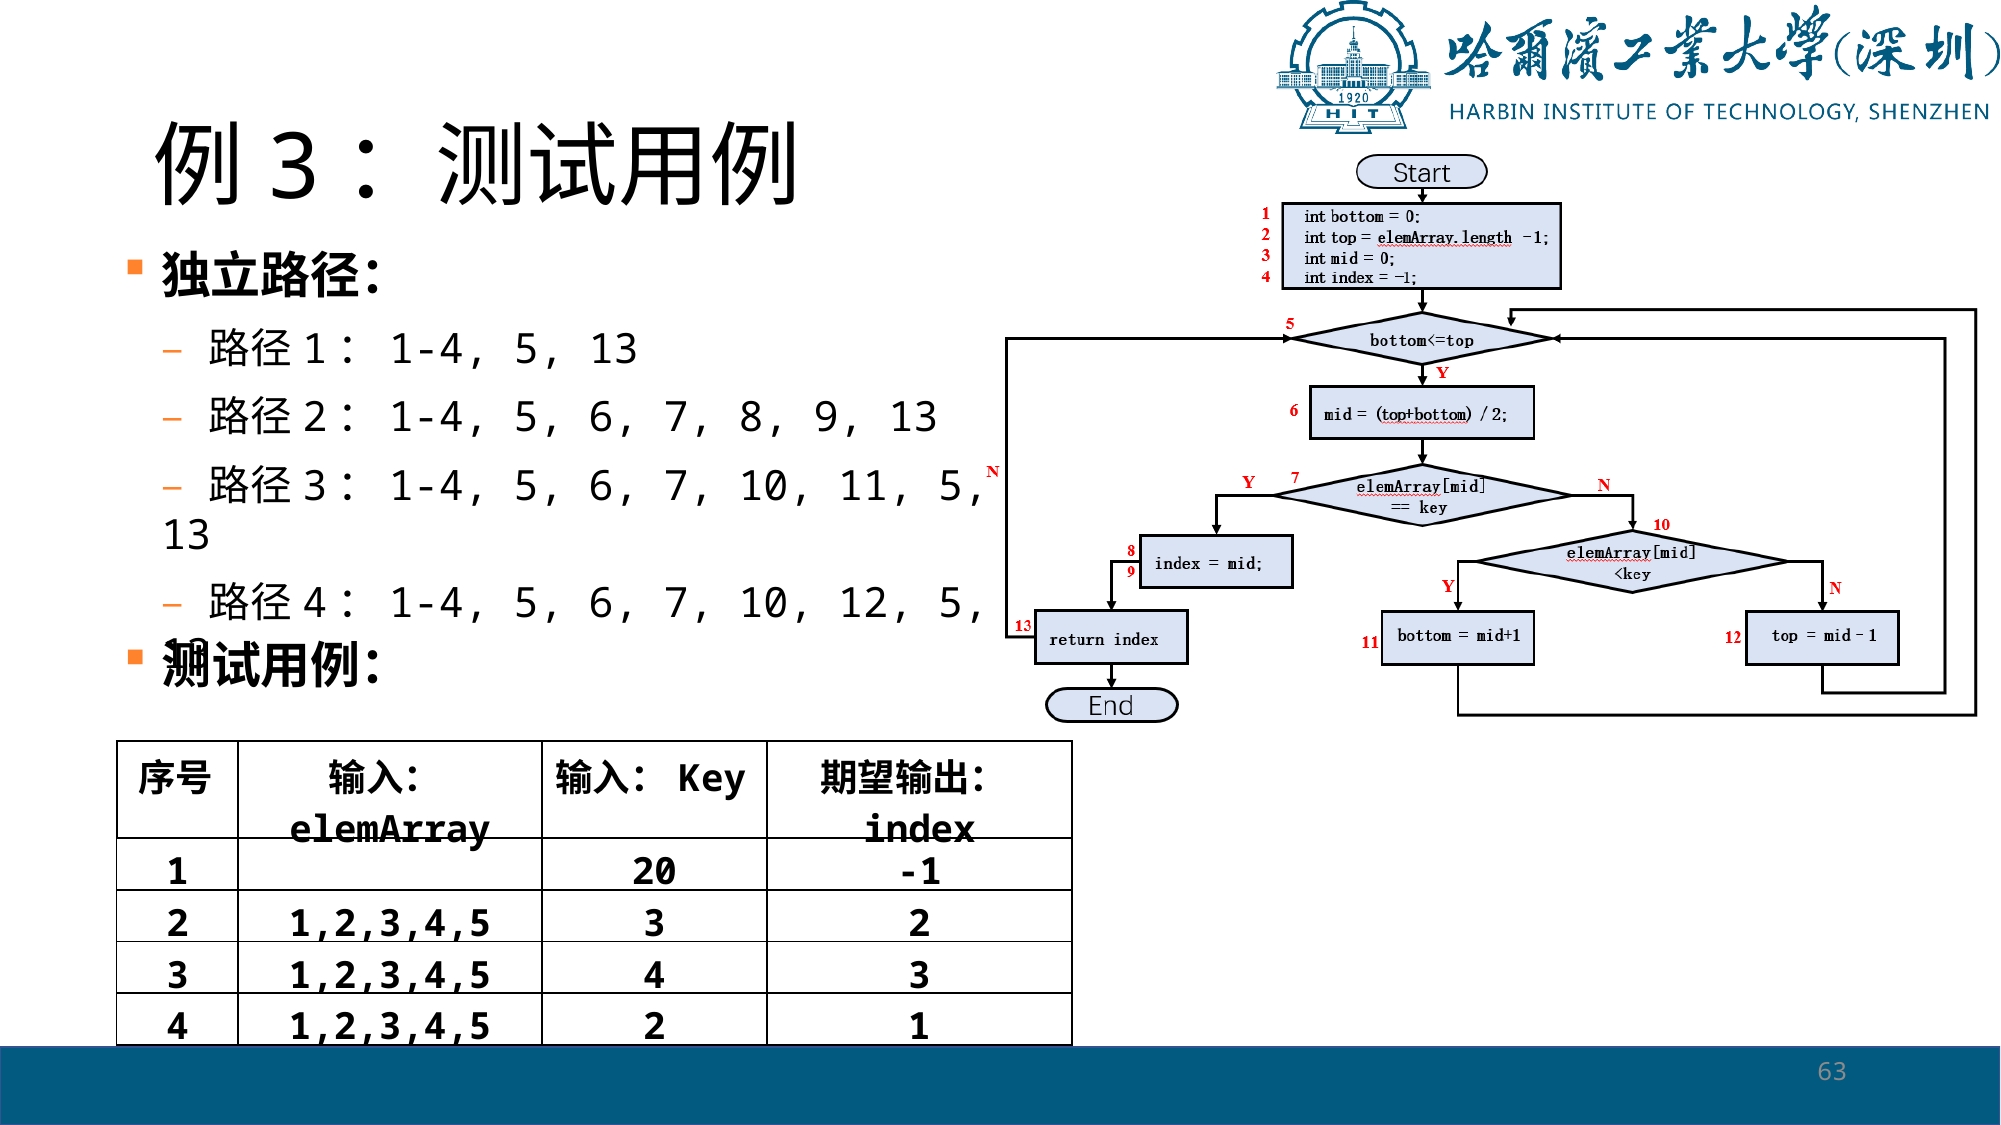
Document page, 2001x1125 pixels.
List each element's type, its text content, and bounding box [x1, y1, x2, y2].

table_header 期望输出：index [768, 742, 1071, 837]
picture [1809, 25, 1813, 37]
table_cell 4 [543, 942, 766, 992]
table_cell 3 [543, 891, 766, 941]
table_cell 2 [768, 891, 1071, 941]
table_header 序号 [118, 742, 237, 837]
table_cell 1 [768, 994, 1071, 1044]
slide_number 63 [1412, 1042, 1863, 1103]
table_cell 2 [543, 994, 766, 1044]
picture [1276, 0, 1341, 59]
title 例3：测试用例 [137, 59, 1863, 220]
table_header 输入：Key [543, 742, 766, 837]
picture [1479, 44, 1487, 53]
text_box 测试用例： [121, 631, 480, 694]
picture [1366, 0, 2000, 134]
table_cell 4 [117, 994, 237, 1044]
table_cell 3 [117, 942, 237, 992]
picture [1583, 54, 1592, 59]
table_cell 1 [117, 839, 237, 889]
table_cell -1 [768, 839, 1071, 889]
picture [1456, 54, 1469, 59]
picture [1311, 21, 1397, 59]
picture [1294, 4, 1413, 59]
table_cell 20 [543, 839, 766, 889]
table_cell 1,2,3,4,5 [239, 891, 541, 941]
picture [1733, 52, 1742, 59]
table_cell 2 [117, 891, 237, 941]
picture [979, 147, 1988, 726]
table_cell 1,2,3,4,5 [239, 942, 541, 992]
table_cell 3 [768, 942, 1071, 992]
table_cell 1,2,3,4,5 [239, 994, 541, 1044]
table_cell [239, 839, 541, 889]
table_header 输入：elemArray [239, 742, 541, 837]
text_box 独立路径： – 路径1：1-4, 5, 13 – 路径2：1-4, 5, 6, 7, 8, 9, 13 – 路径3：1-4, 5, 6, 7, 10, 11, 5, 13 – 路径4：1-4, 5, 6, 7, 10, 12, 5, 13 [121, 220, 979, 677]
picture [1482, 54, 1492, 59]
picture [1815, 22, 1820, 30]
picture [1533, 37, 1540, 45]
